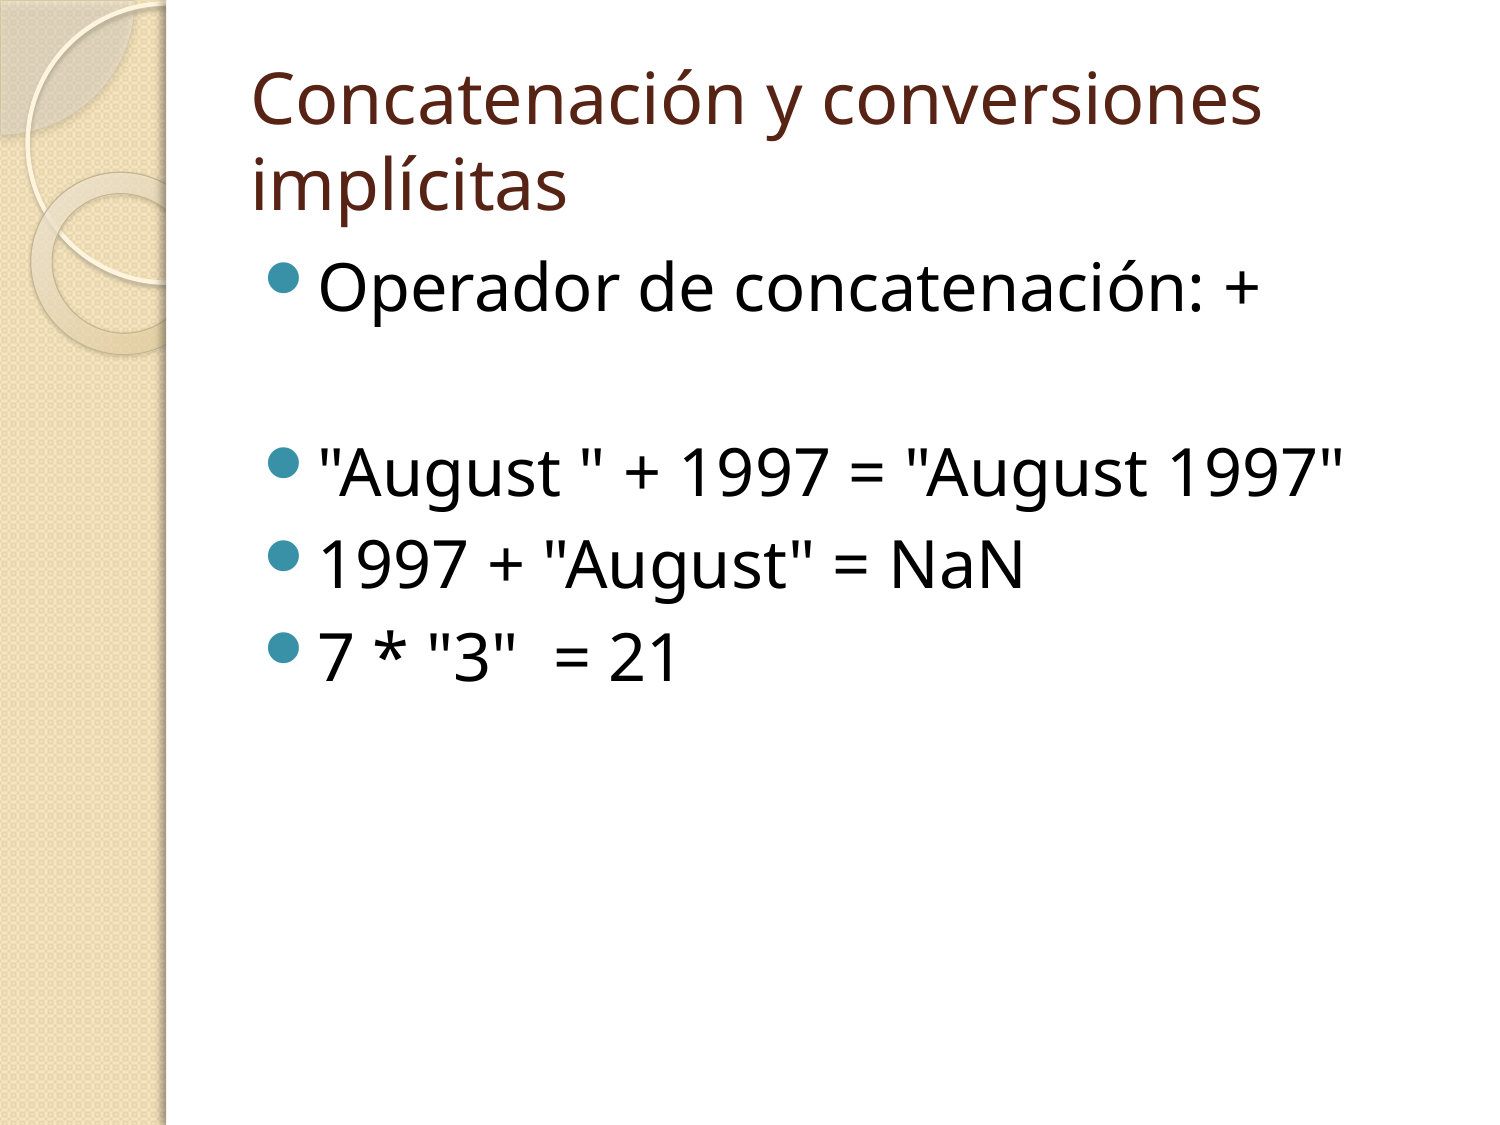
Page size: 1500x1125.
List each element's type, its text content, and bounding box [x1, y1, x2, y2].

title Concatenación y conversiones implícitas [235, 45, 1466, 233]
list Operador de concatenación: + "August " + 1997 = "August 1997" 1997 + "August" = NaN 7 * "3" = 21 [235, 237, 1466, 1025]
